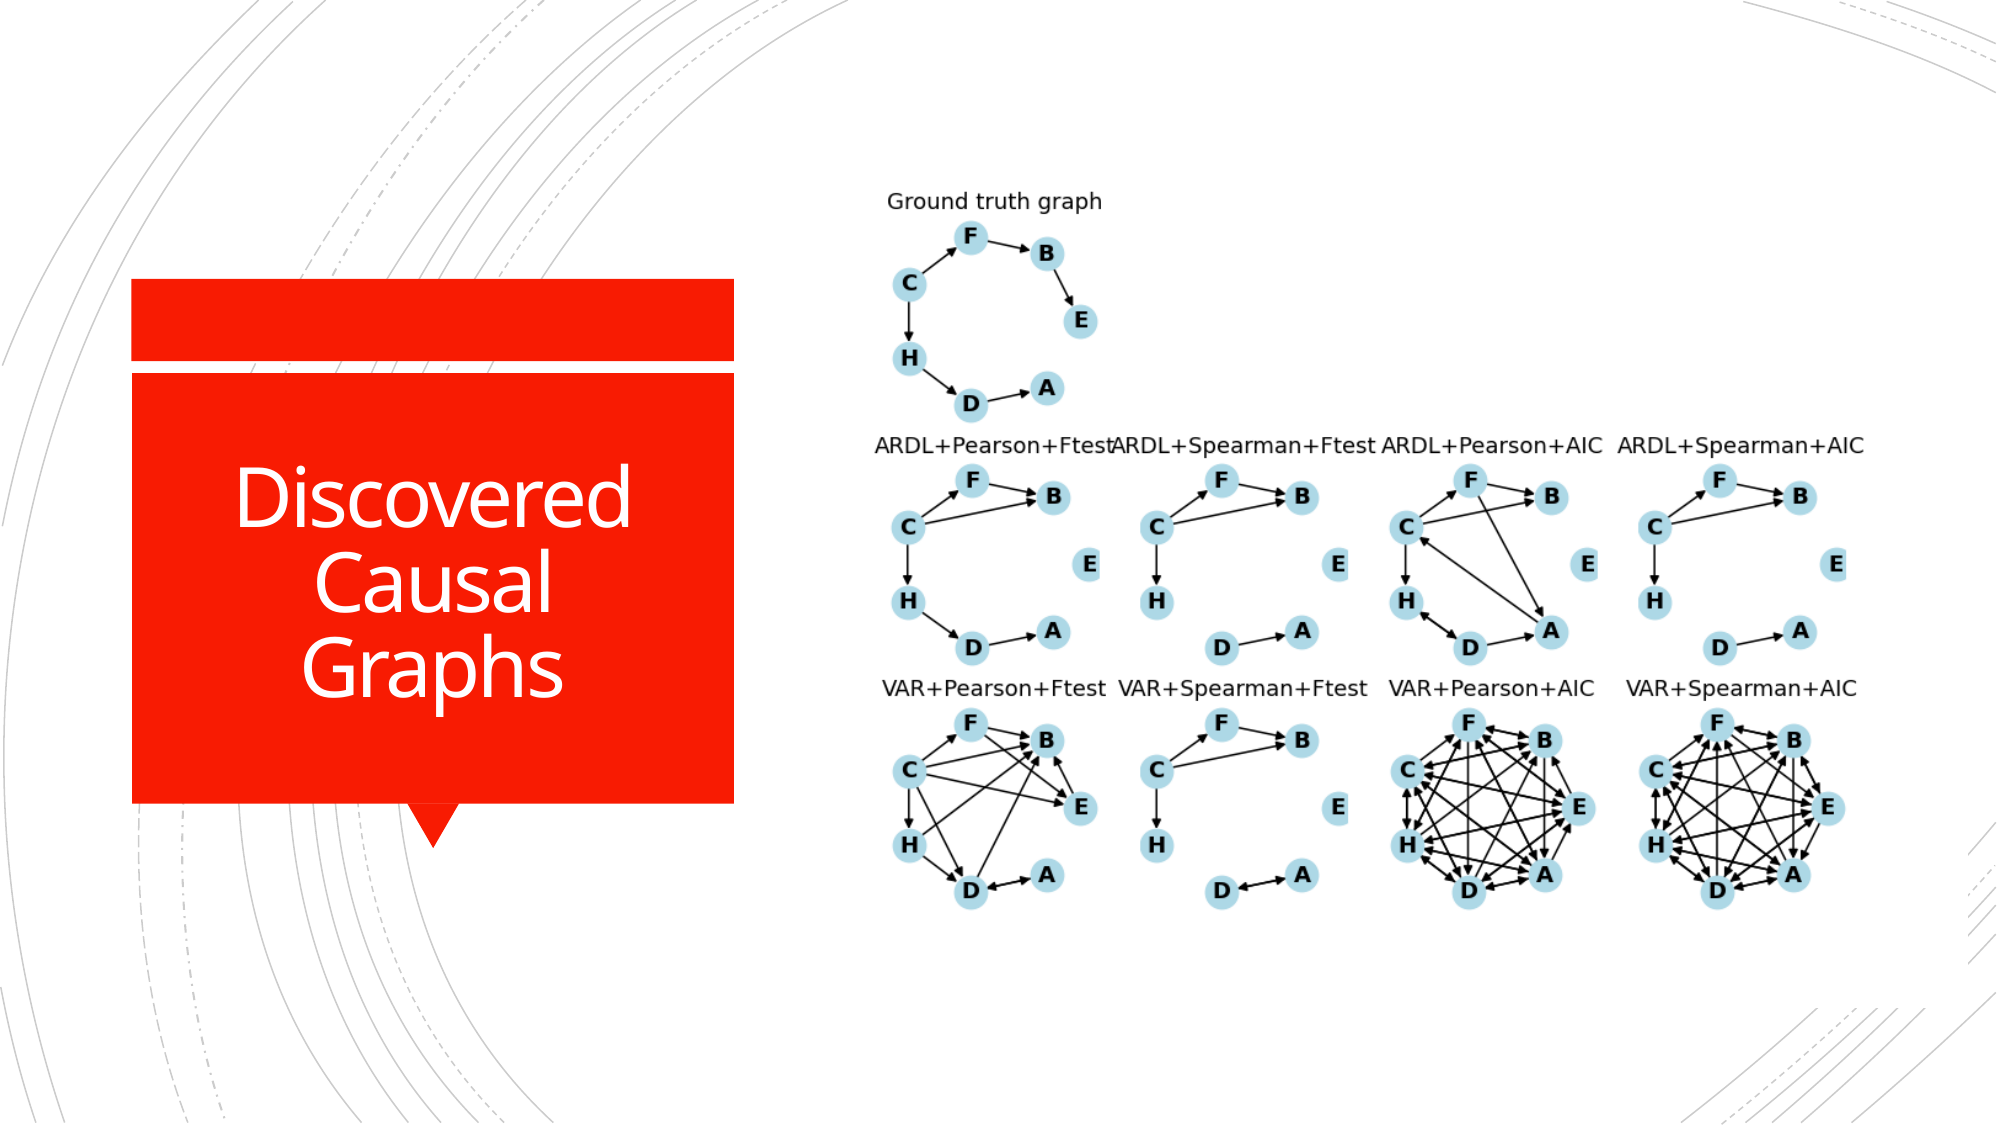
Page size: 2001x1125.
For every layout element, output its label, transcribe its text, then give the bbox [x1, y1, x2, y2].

title Discovered Causal Graphs [145, 385, 720, 789]
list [737, 113, 1968, 1008]
